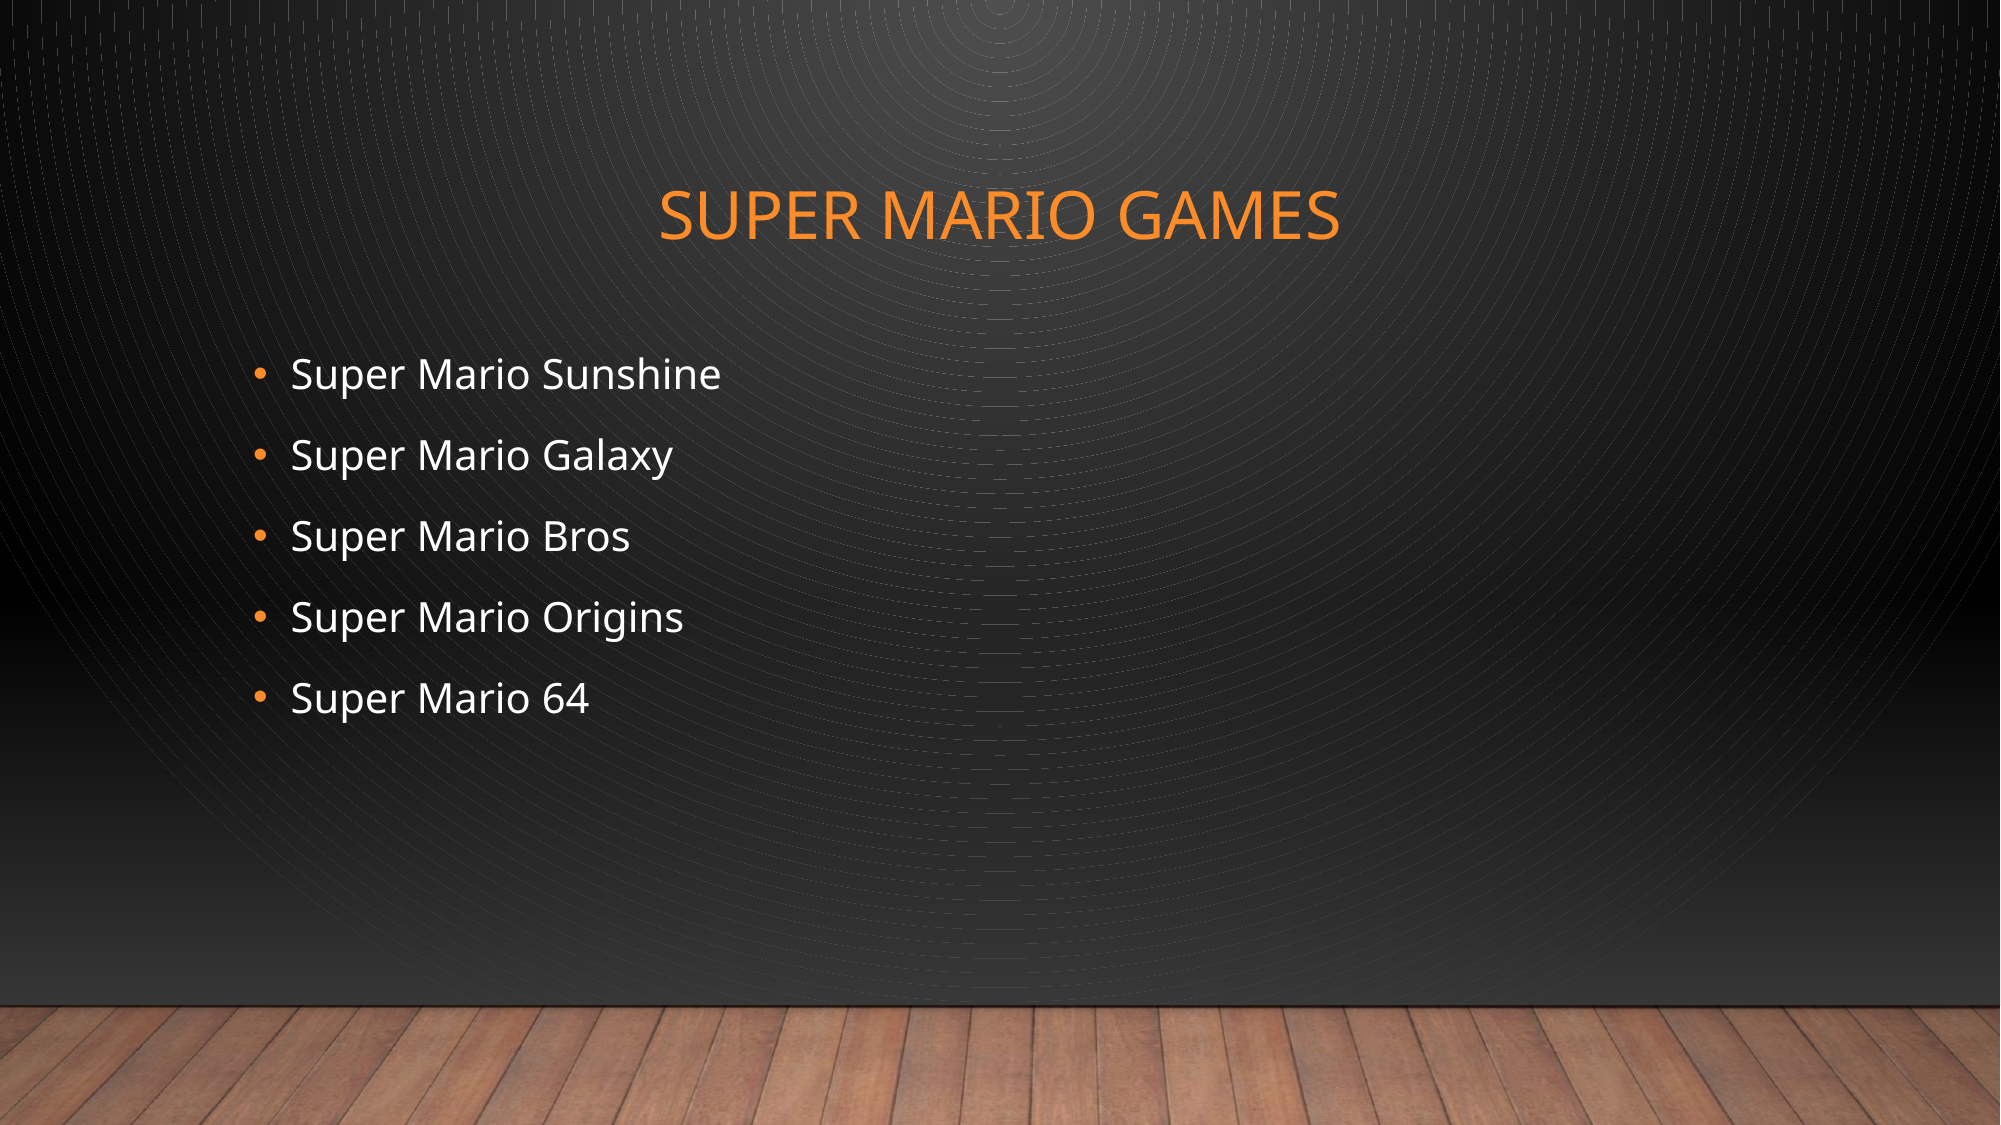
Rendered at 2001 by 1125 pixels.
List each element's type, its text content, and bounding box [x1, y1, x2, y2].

title Super mario games [238, 131, 1763, 305]
picture [0, 1005, 2000, 1125]
list Super Mario Sunshine Super Mario Galaxy Super Mario Bros Super Mario Origins Super Mario 64 [238, 330, 1763, 897]
